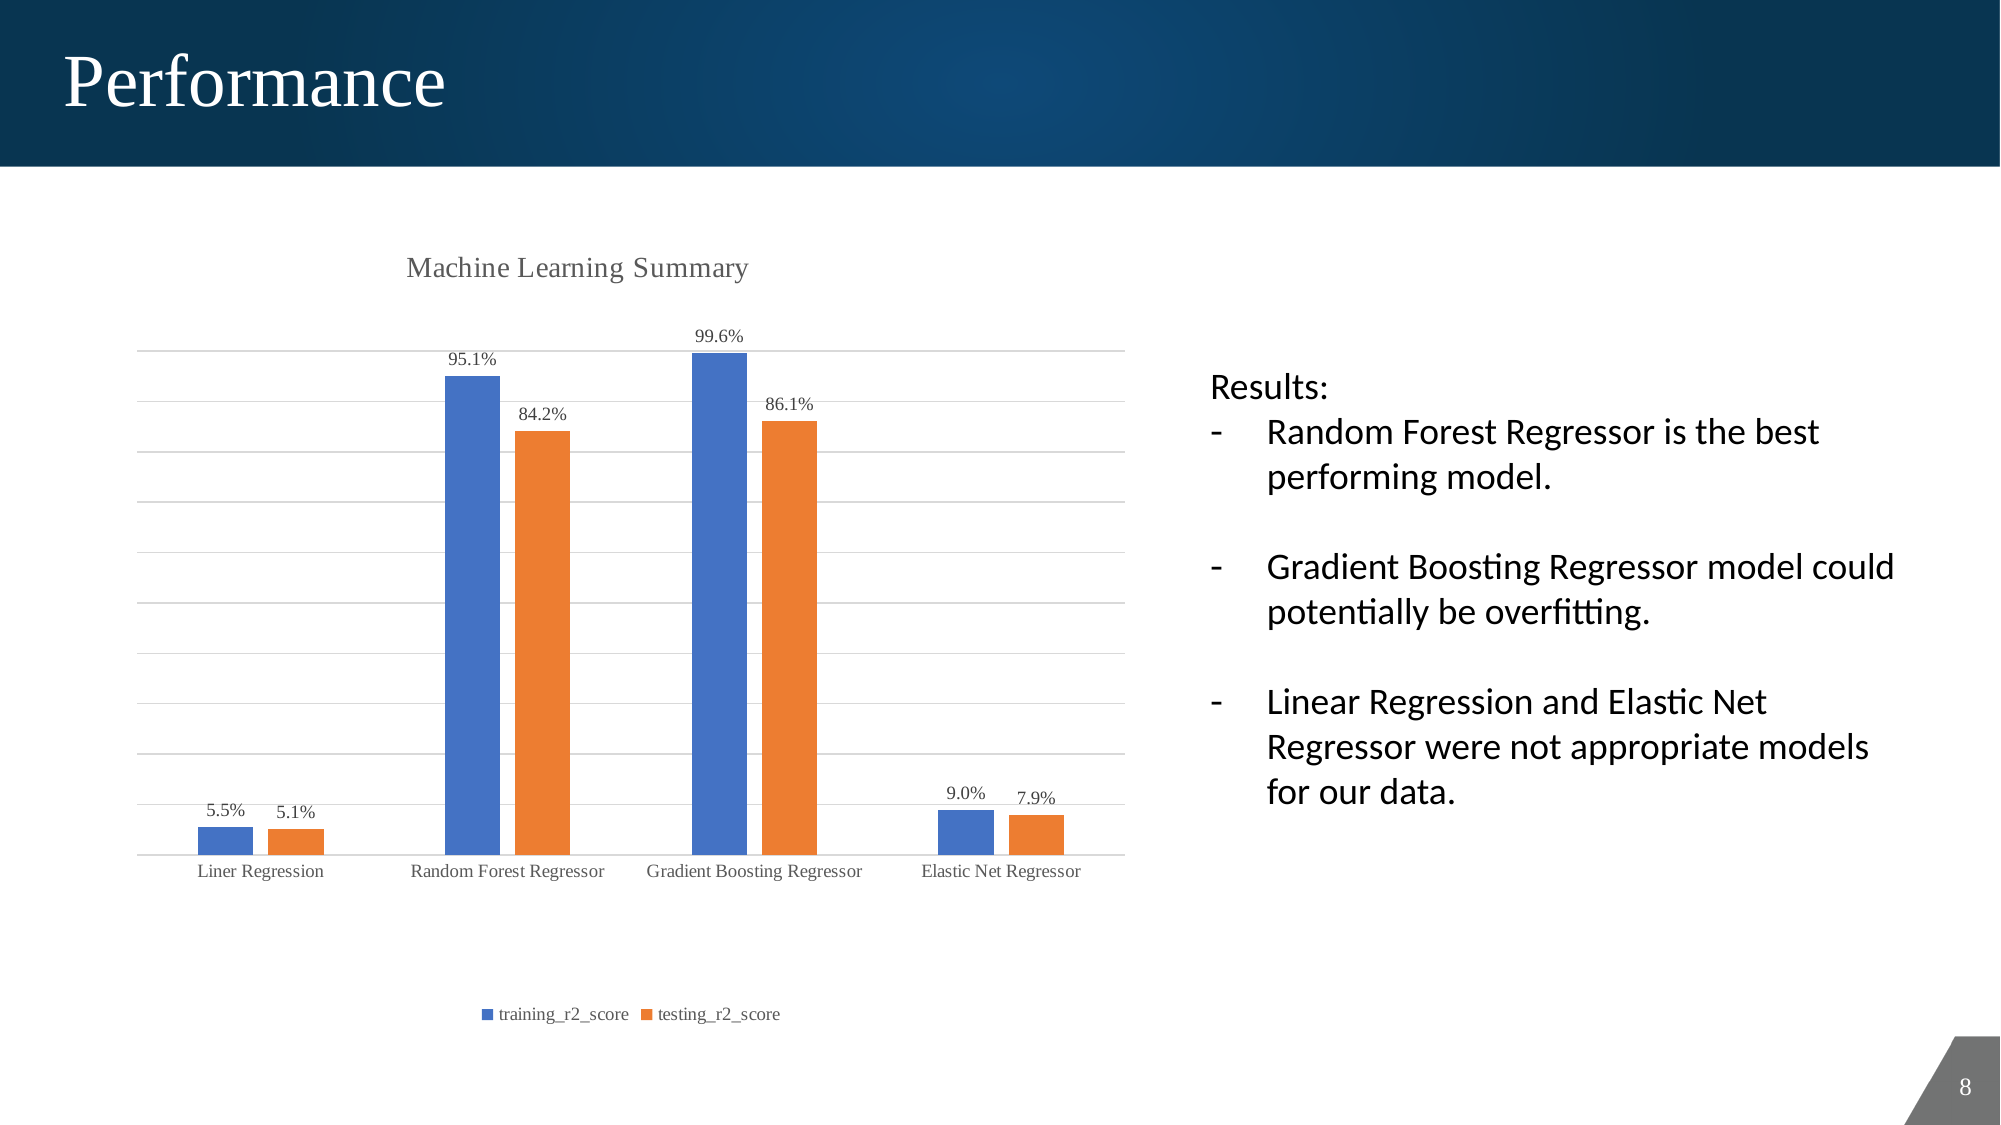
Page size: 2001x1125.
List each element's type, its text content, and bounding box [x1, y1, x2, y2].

slide_number 8 [1893, 1055, 1987, 1116]
chart [107, 221, 1155, 1032]
picture [1903, 1036, 2000, 1125]
text_box Results: Random Forest Regressor is the best performing model. Gradient Boosting Regressor model could potentially be overfitting. Linear Regression and Elastic Net Regressor were not appropriate models for our data. [1195, 354, 1922, 820]
picture [0, 0, 2000, 167]
title Performance [48, 18, 1952, 147]
